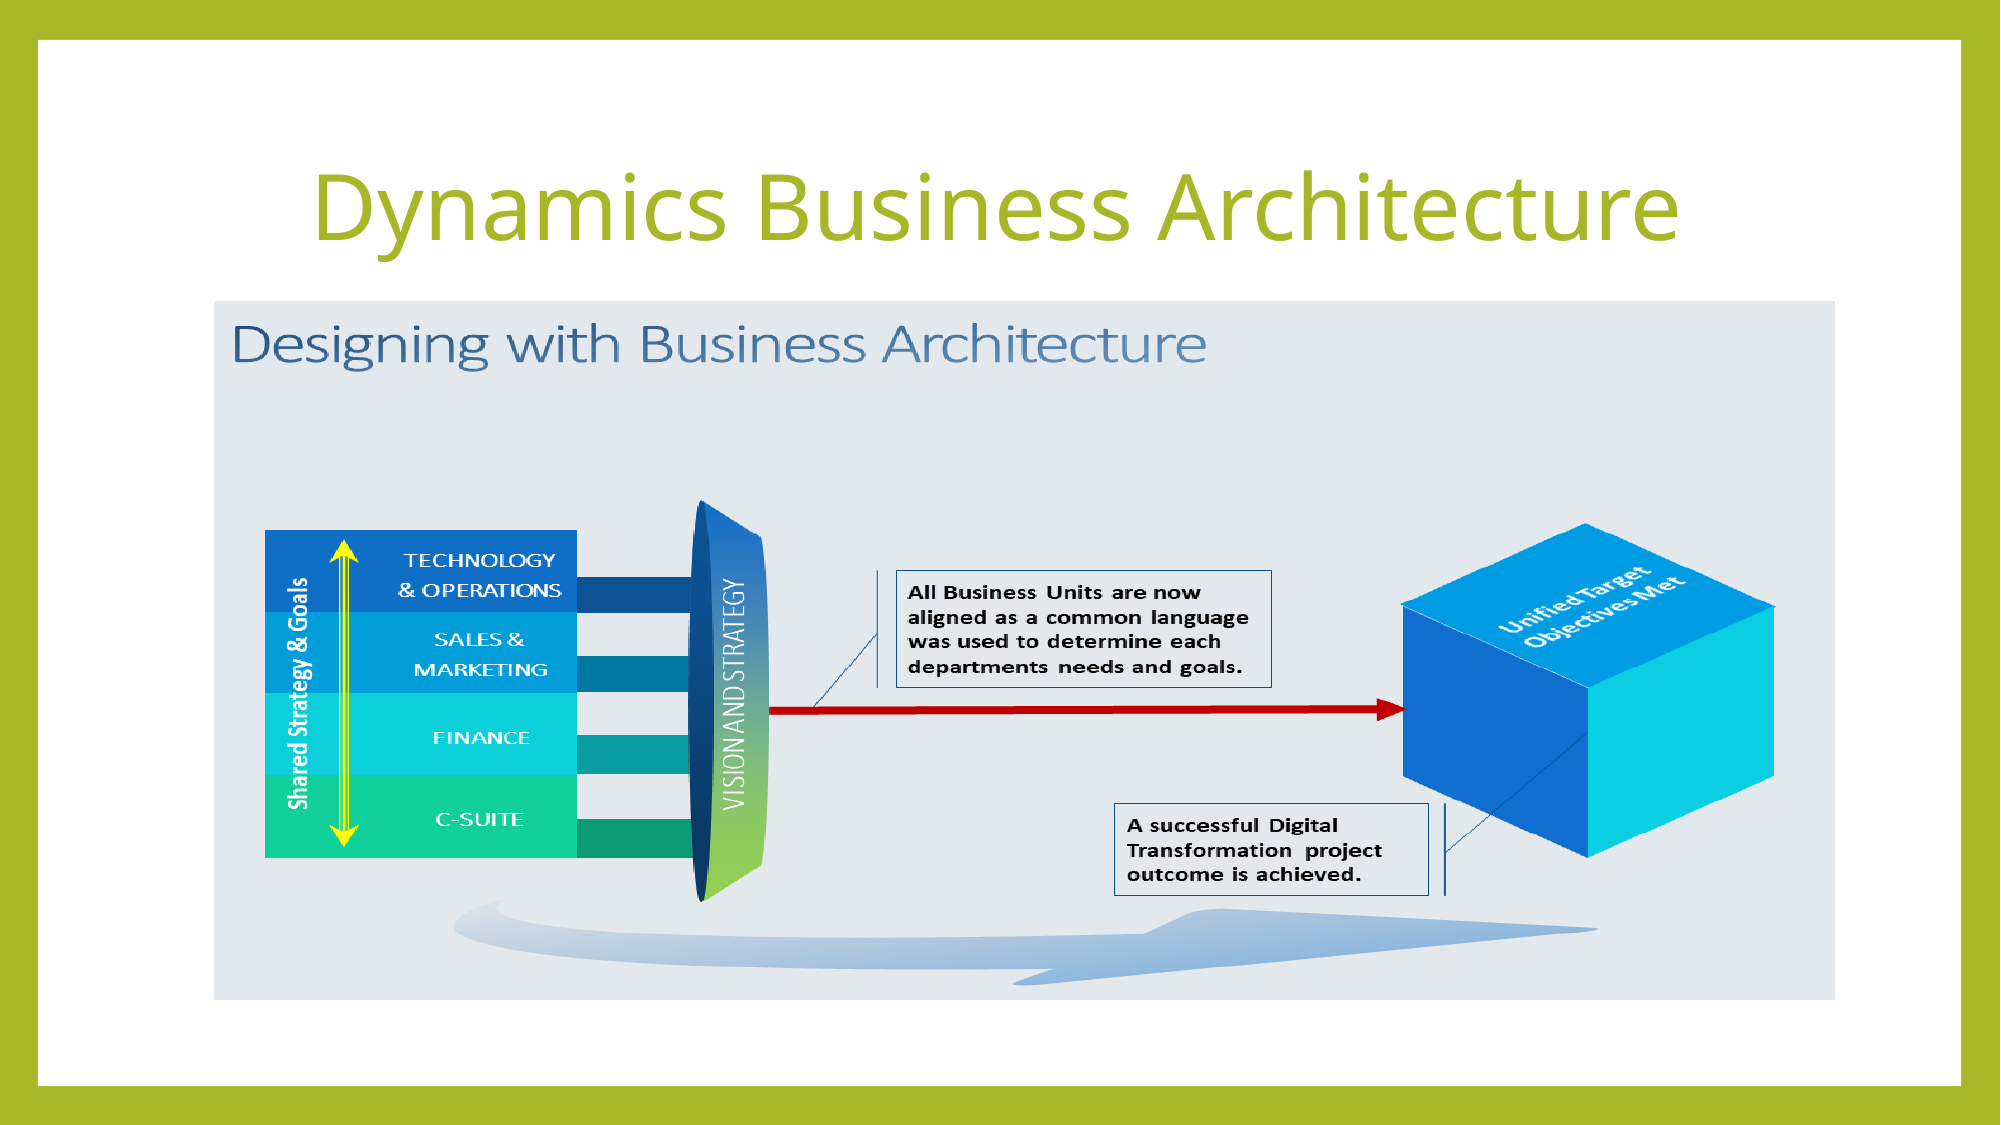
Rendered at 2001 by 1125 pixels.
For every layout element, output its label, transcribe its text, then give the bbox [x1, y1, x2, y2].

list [213, 301, 1835, 1001]
title Dynamics Business Architecture [187, 99, 1808, 323]
